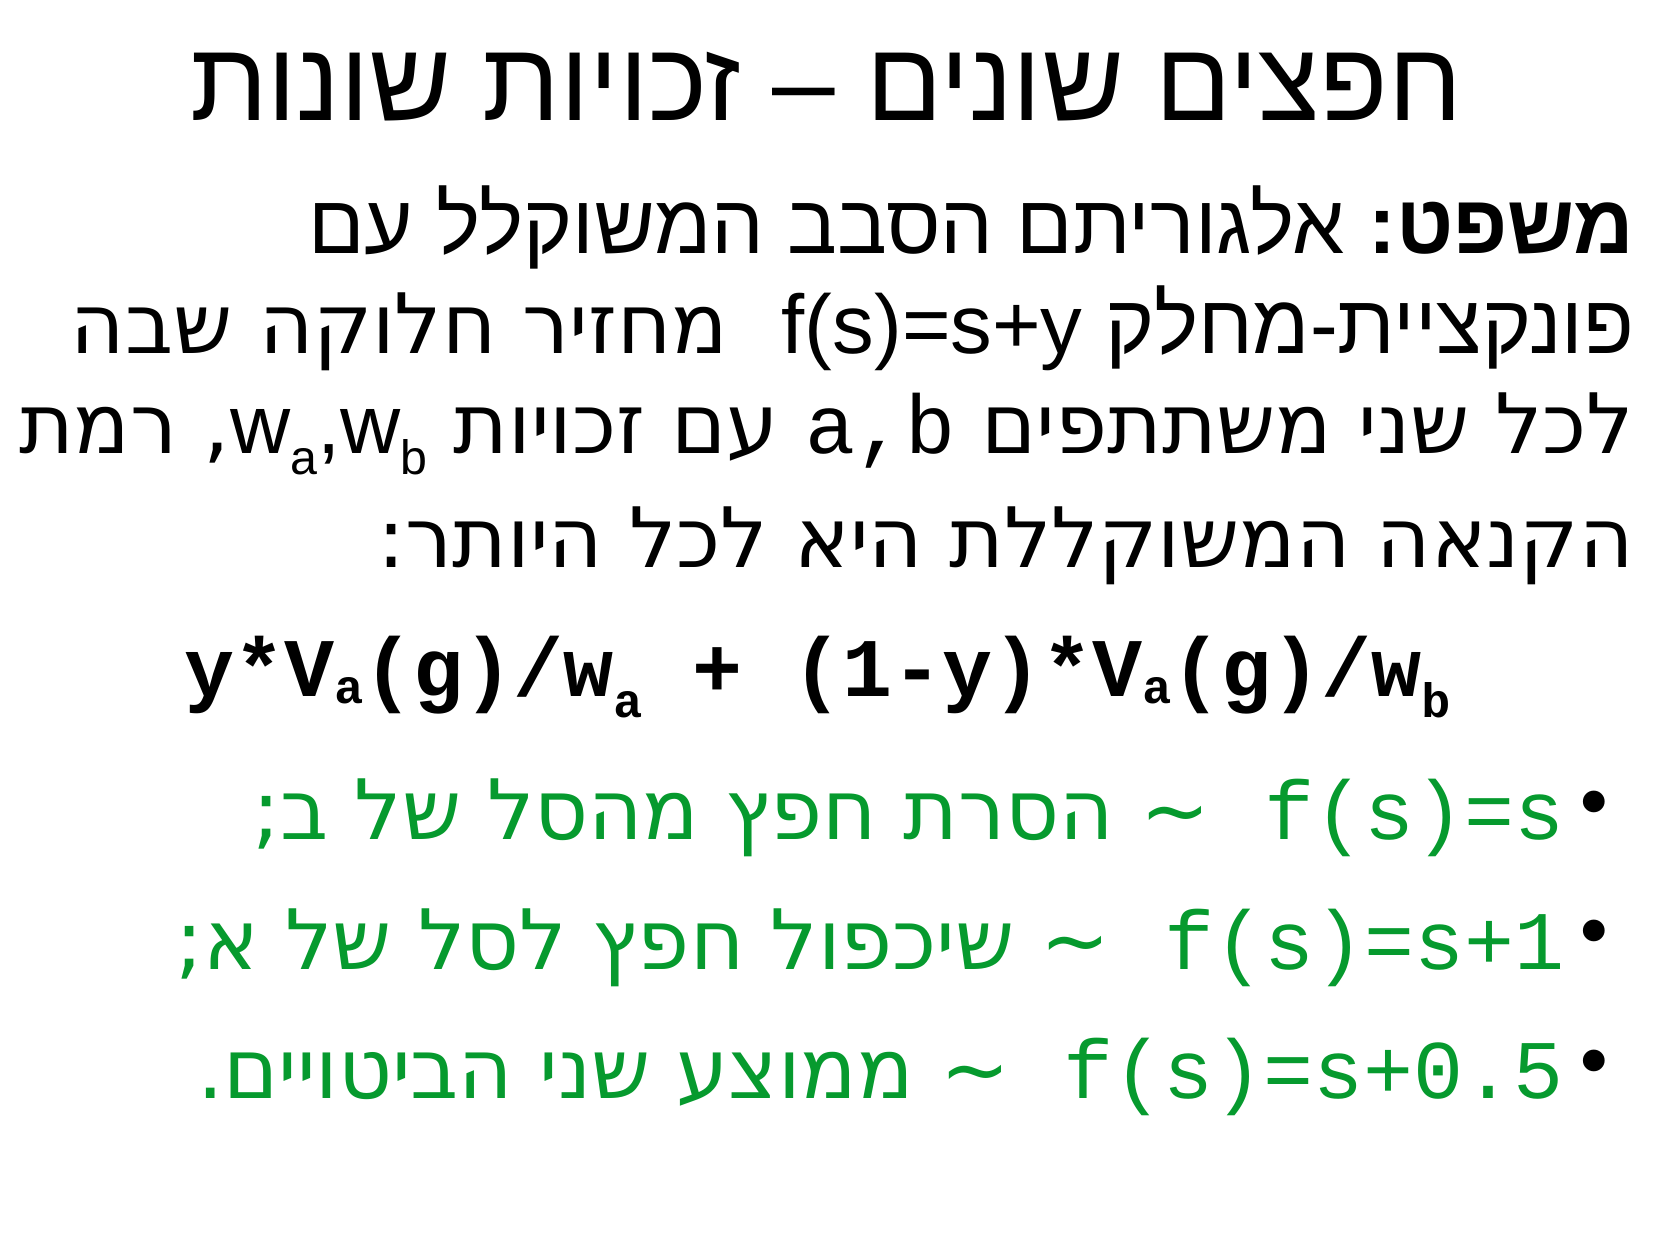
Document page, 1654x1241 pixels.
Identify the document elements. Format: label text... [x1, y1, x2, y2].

text_box חפצים שונים – זכויות שונות [0, 0, 1654, 150]
text_box משפט: אלגוריתם הסבב המשוקלל עם פונקציית-מחלק f(s)=s+y מחזיר חלוקה שבה לכל שני משתתפים a,b עם זכויות wa,wb, רמת הקנאה המשוקללת היא לכל היותר: y*Va(g)/wa + (1-y)*Va(g)/wb f(s)=s ~ הסרת חפץ מהסל של ב; f(s)=s+1 ~ שיכפול חפץ לסל של א; f(s)=s+0.5 ~ ממוצע שני הביטויים. [0, 170, 1635, 1240]
